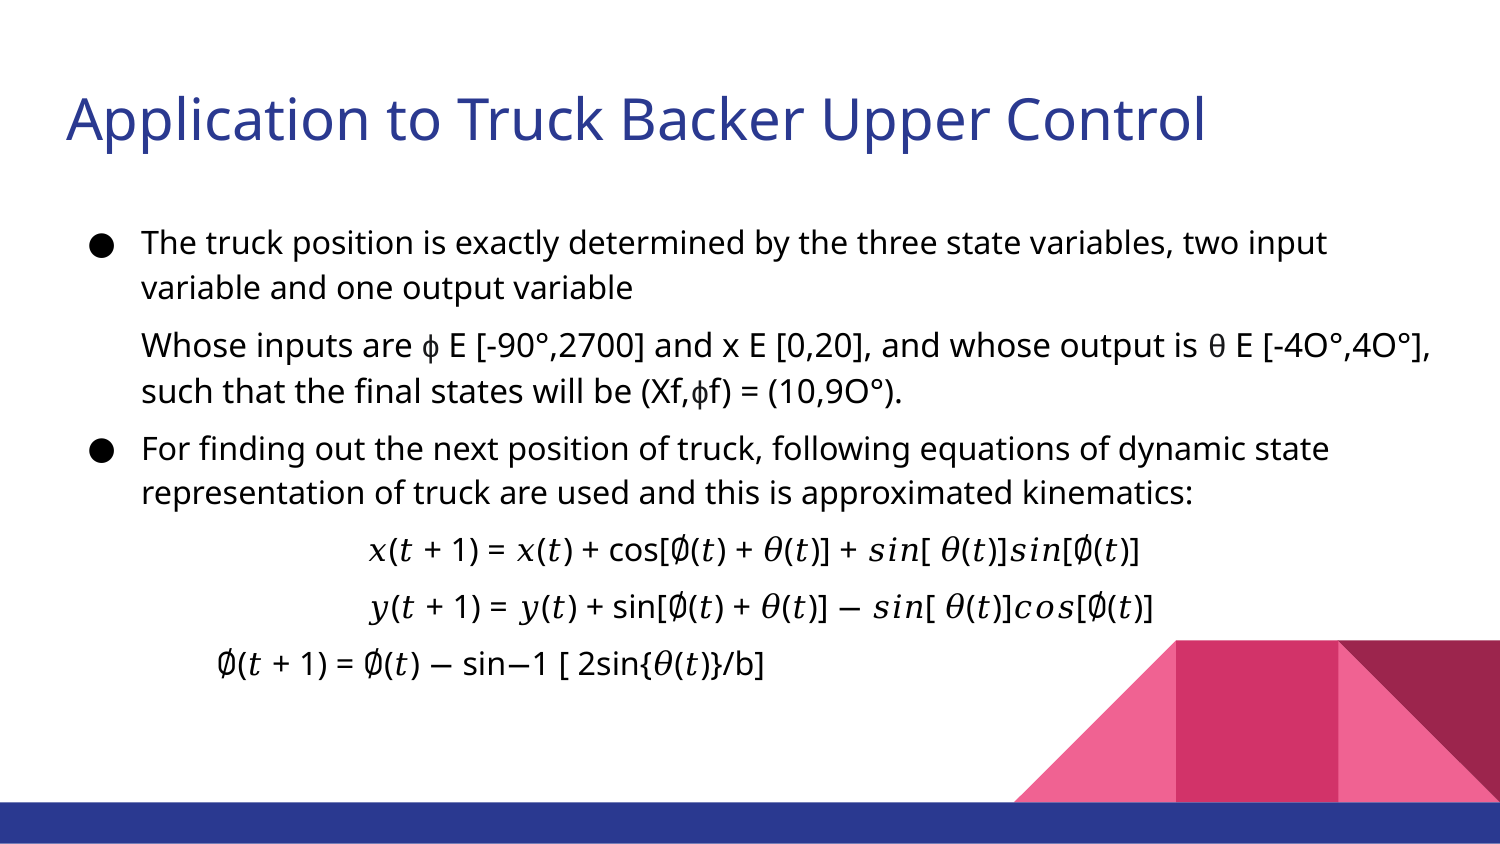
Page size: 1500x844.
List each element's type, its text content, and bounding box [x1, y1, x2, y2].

title Application to Truck Backer Upper Control [51, 67, 1449, 167]
list The truck position is exactly determined by the three state variables, two input variable and one output variable Whose inputs are ϕ E [-90°,2700] and x E [0,20], and whose output is θ E [-4O°,4O°], such that the final states will be (Xf,ϕf) = (10,9O°). For finding out the next position of truck, following equations of dynamic state representation of truck are used and this is approximated kinematics: 𝑥(𝑡 + 1) = 𝑥(𝑡) + cos[∅(𝑡) + 𝜃(𝑡)] + 𝑠𝑖𝑛[ 𝜃(𝑡)]𝑠𝑖𝑛[∅(𝑡)] 𝑦(𝑡 + 1) = 𝑦(𝑡) + sin[∅(𝑡) + 𝜃(𝑡)] − 𝑠𝑖𝑛[ 𝜃(𝑡)]𝑐𝑜𝑠[∅(𝑡)] ∅(𝑡 + 1) = ∅(𝑡) − sin−1 [ 2sin{𝜃(𝑡)}/b] [51, 201, 1449, 750]
